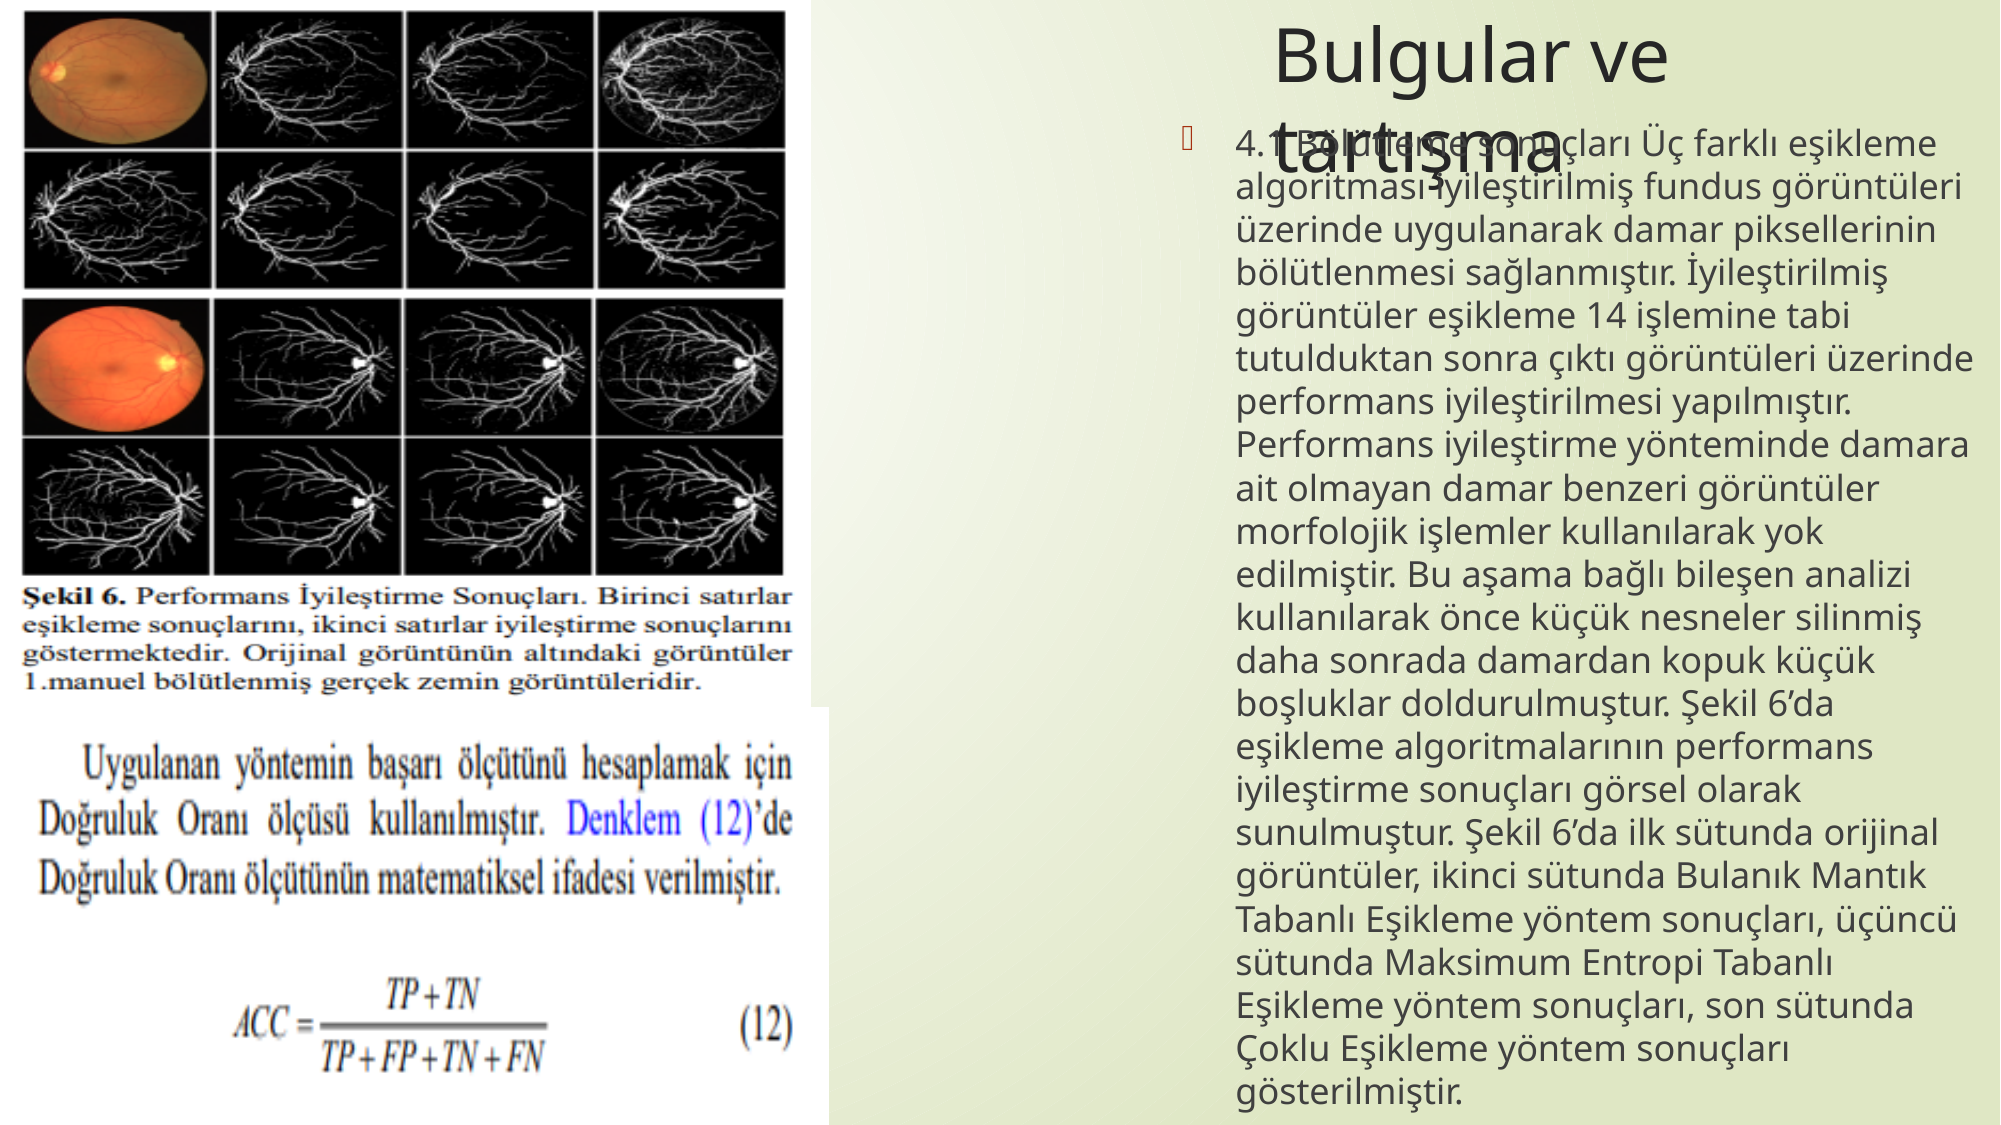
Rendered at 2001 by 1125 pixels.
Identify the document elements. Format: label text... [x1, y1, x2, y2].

picture [0, 0, 829, 1125]
list 4.1 Bölütleme sonuçları Üç farklı eşikleme algoritması iyileştirilmiş fundus görüntüleri üzerinde uygulanarak damar piksellerinin bölütlenmesi sağlanmıştır. İyileştirilmiş görüntüler eşikleme 14 işlemine tabi tutulduktan sonra çıktı görüntüleri üzerinde performans iyileştirilmesi yapılmıştır. Performans iyileştirme yönteminde damara ait olmayan damar benzeri görüntüler morfolojik işlemler kullanılarak yok edilmiştir. Bu aşama bağlı bileşen analizi kullanılarak önce küçük nesneler silinmiş daha sonrada damardan kopuk küçük boşluklar doldurulmuştur. Şekil 6’da eşikleme algoritmalarının performans iyileştirme sonuçları görsel olarak sunulmuştur. Şekil 6’da ilk sütunda orijinal görüntüler, ikinci sütunda Bulanık Mantık Tabanlı Eşikleme yöntem sonuçları, üçüncü sütunda Maksimum Entropi Tabanlı Eşikleme yöntem sonuçları, son sütunda Çoklu Eşikleme yöntem sonuçları gösterilmiştir. [1166, 112, 2000, 1125]
title Bulgular ve tartışma [1257, 0, 2000, 112]
